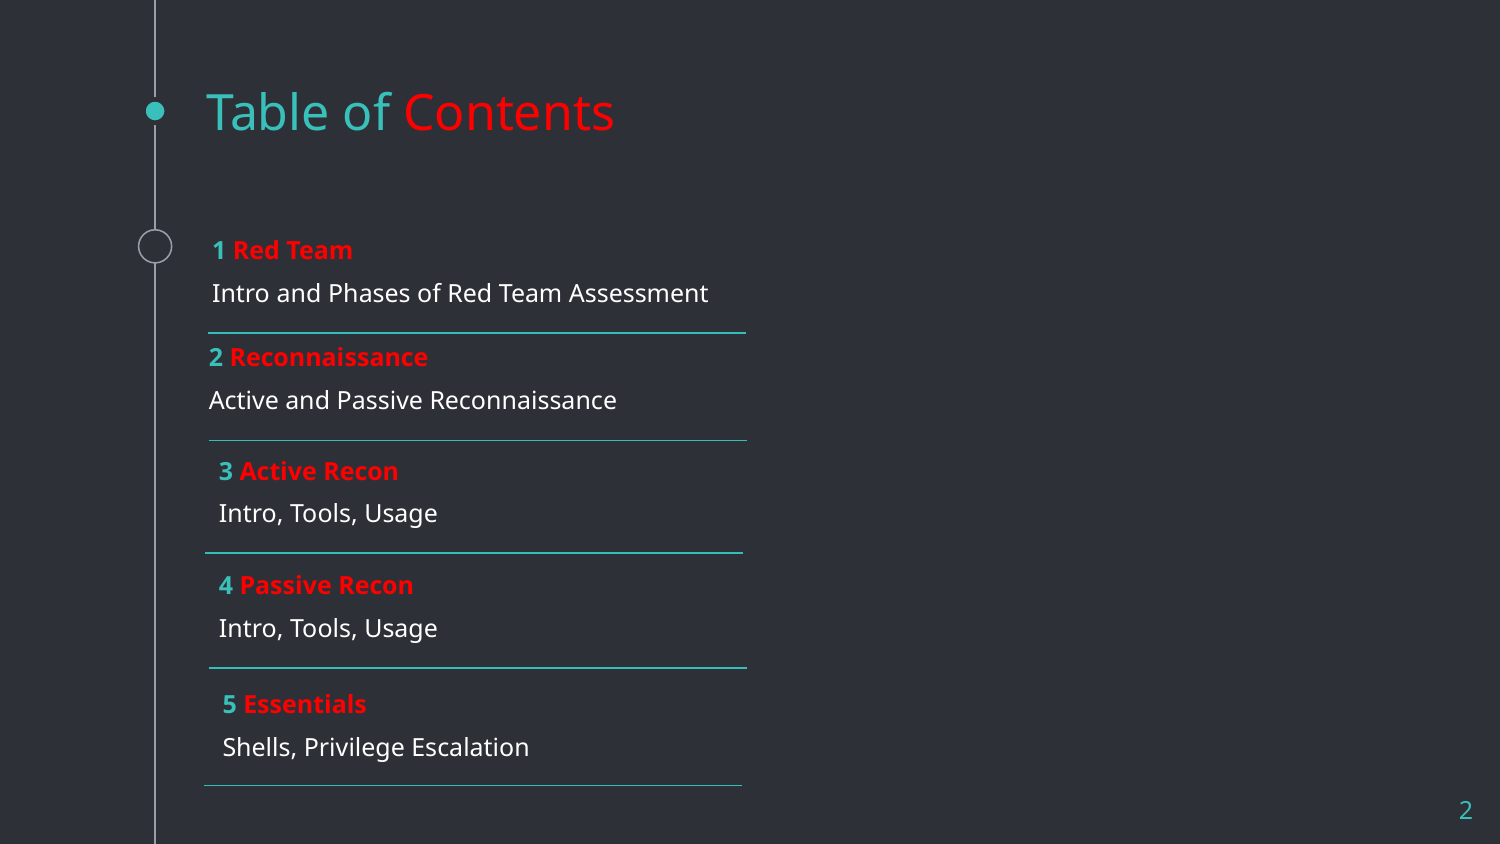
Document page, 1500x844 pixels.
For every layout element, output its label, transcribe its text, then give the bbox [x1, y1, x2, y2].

text_box 3 Active Recon Intro, Tools, Usage [203, 440, 771, 555]
text_box 5 Essentials Shells, Privilege Escalation [207, 673, 774, 791]
text_box 1 Red Team Intro and Phases of Red Team Assessment [197, 219, 764, 337]
slide_number 2 [1398, 779, 1489, 832]
title Table of Contents [191, 99, 1317, 156]
text_box 2 Reconnaissance Active and Passive Reconnaissance [193, 326, 760, 444]
text_box 4 Passive Recon Intro, Tools, Usage [203, 555, 771, 672]
